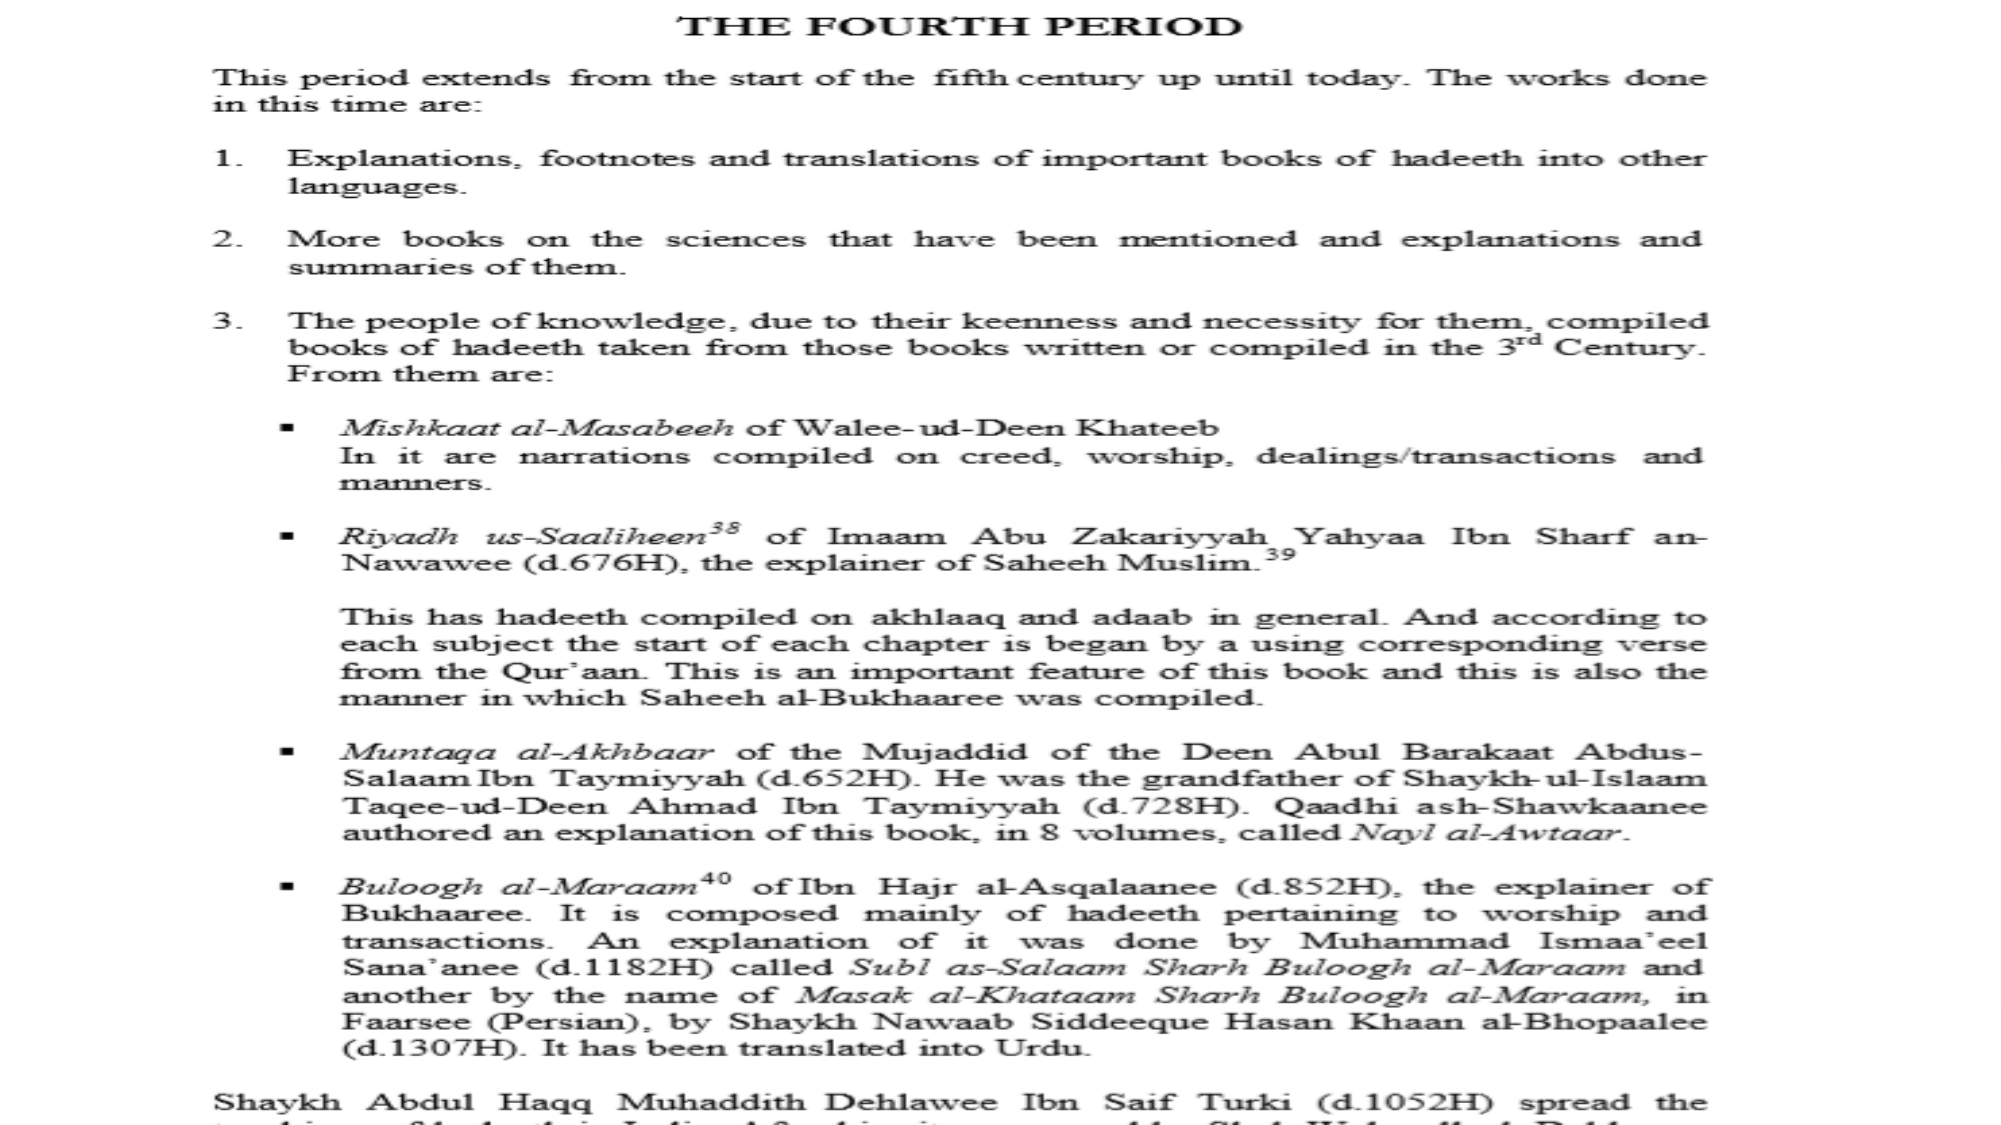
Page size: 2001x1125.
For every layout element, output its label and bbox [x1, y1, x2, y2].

list [0, 0, 2000, 1125]
